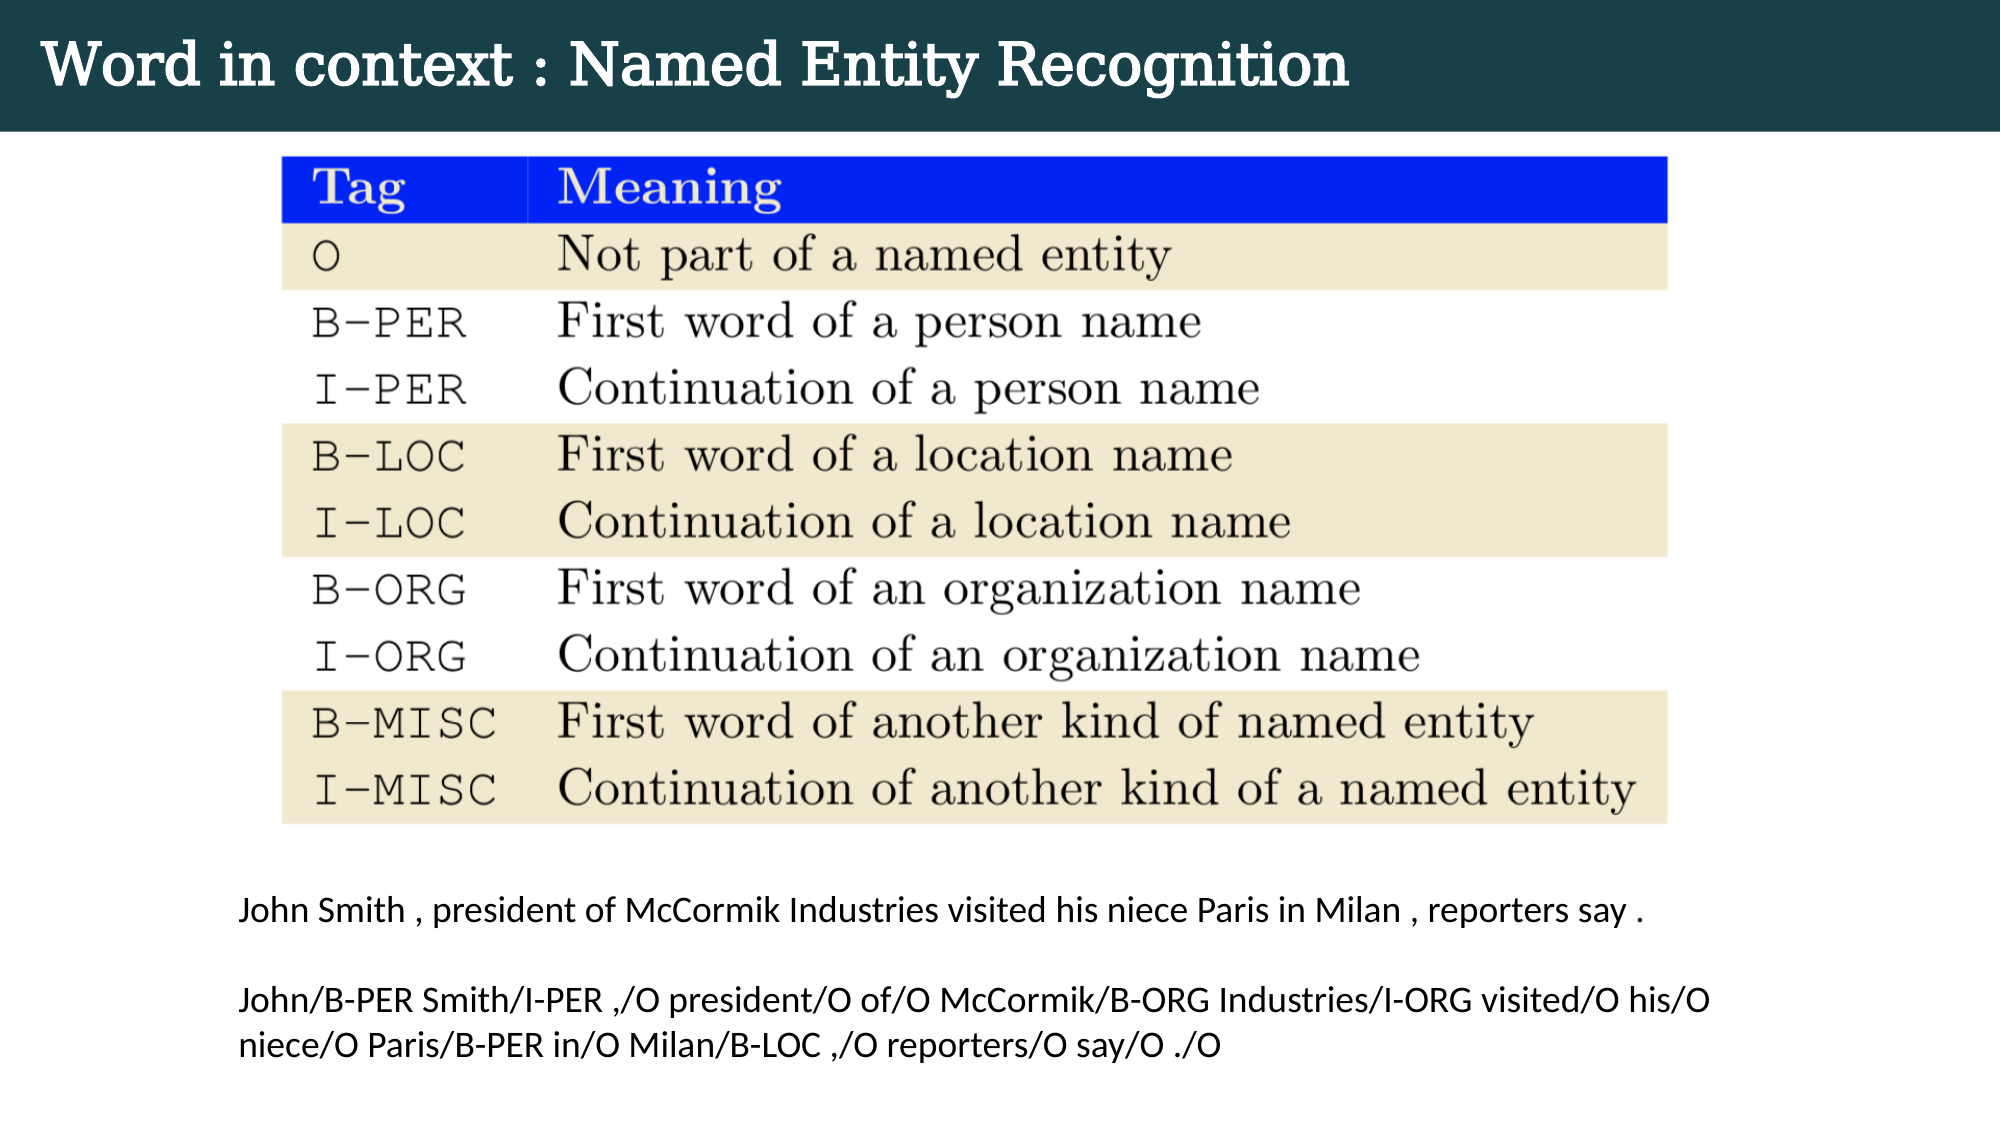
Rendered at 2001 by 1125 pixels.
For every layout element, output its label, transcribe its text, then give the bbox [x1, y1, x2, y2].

title Word in context : Named Entity Recognition [26, 11, 1687, 121]
text_box John Smith , president of McCormik Industries visited his niece Paris in Milan , reporters say . John/B-PER Smith/I-PER ,/O president/O of/O McCormik/B-ORG Industries/I-ORG visited/O his/O niece/O Paris/B-PER in/O Milan/B-LOC ,/O reporters/O say/O ./O [223, 877, 1819, 1073]
picture [270, 137, 1687, 840]
